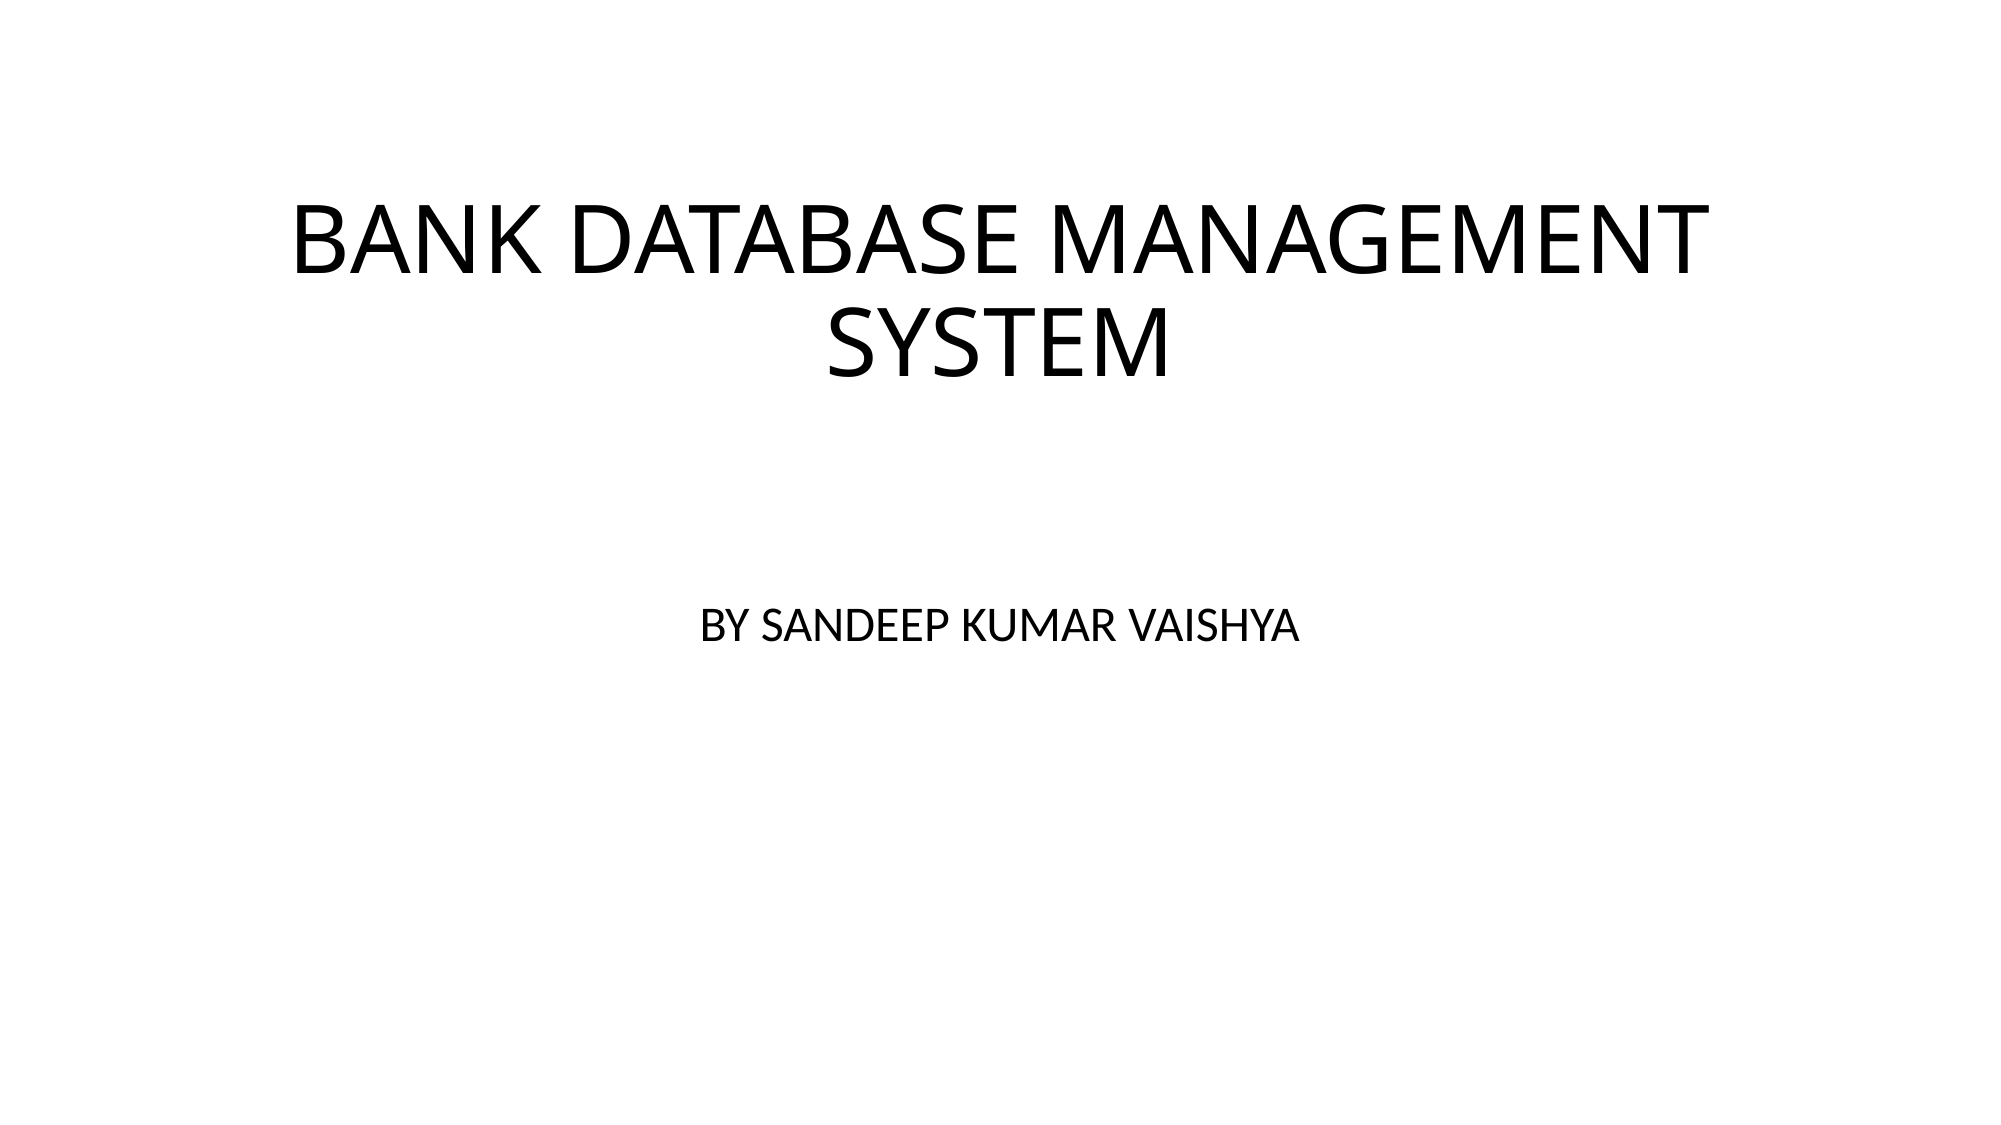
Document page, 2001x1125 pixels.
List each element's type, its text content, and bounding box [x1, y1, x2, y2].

subtitle BY SANDEEP KUMAR VAISHYA [249, 590, 1750, 863]
title BANK DATABASE MANAGEMENT SYSTEM [249, 184, 1750, 405]
